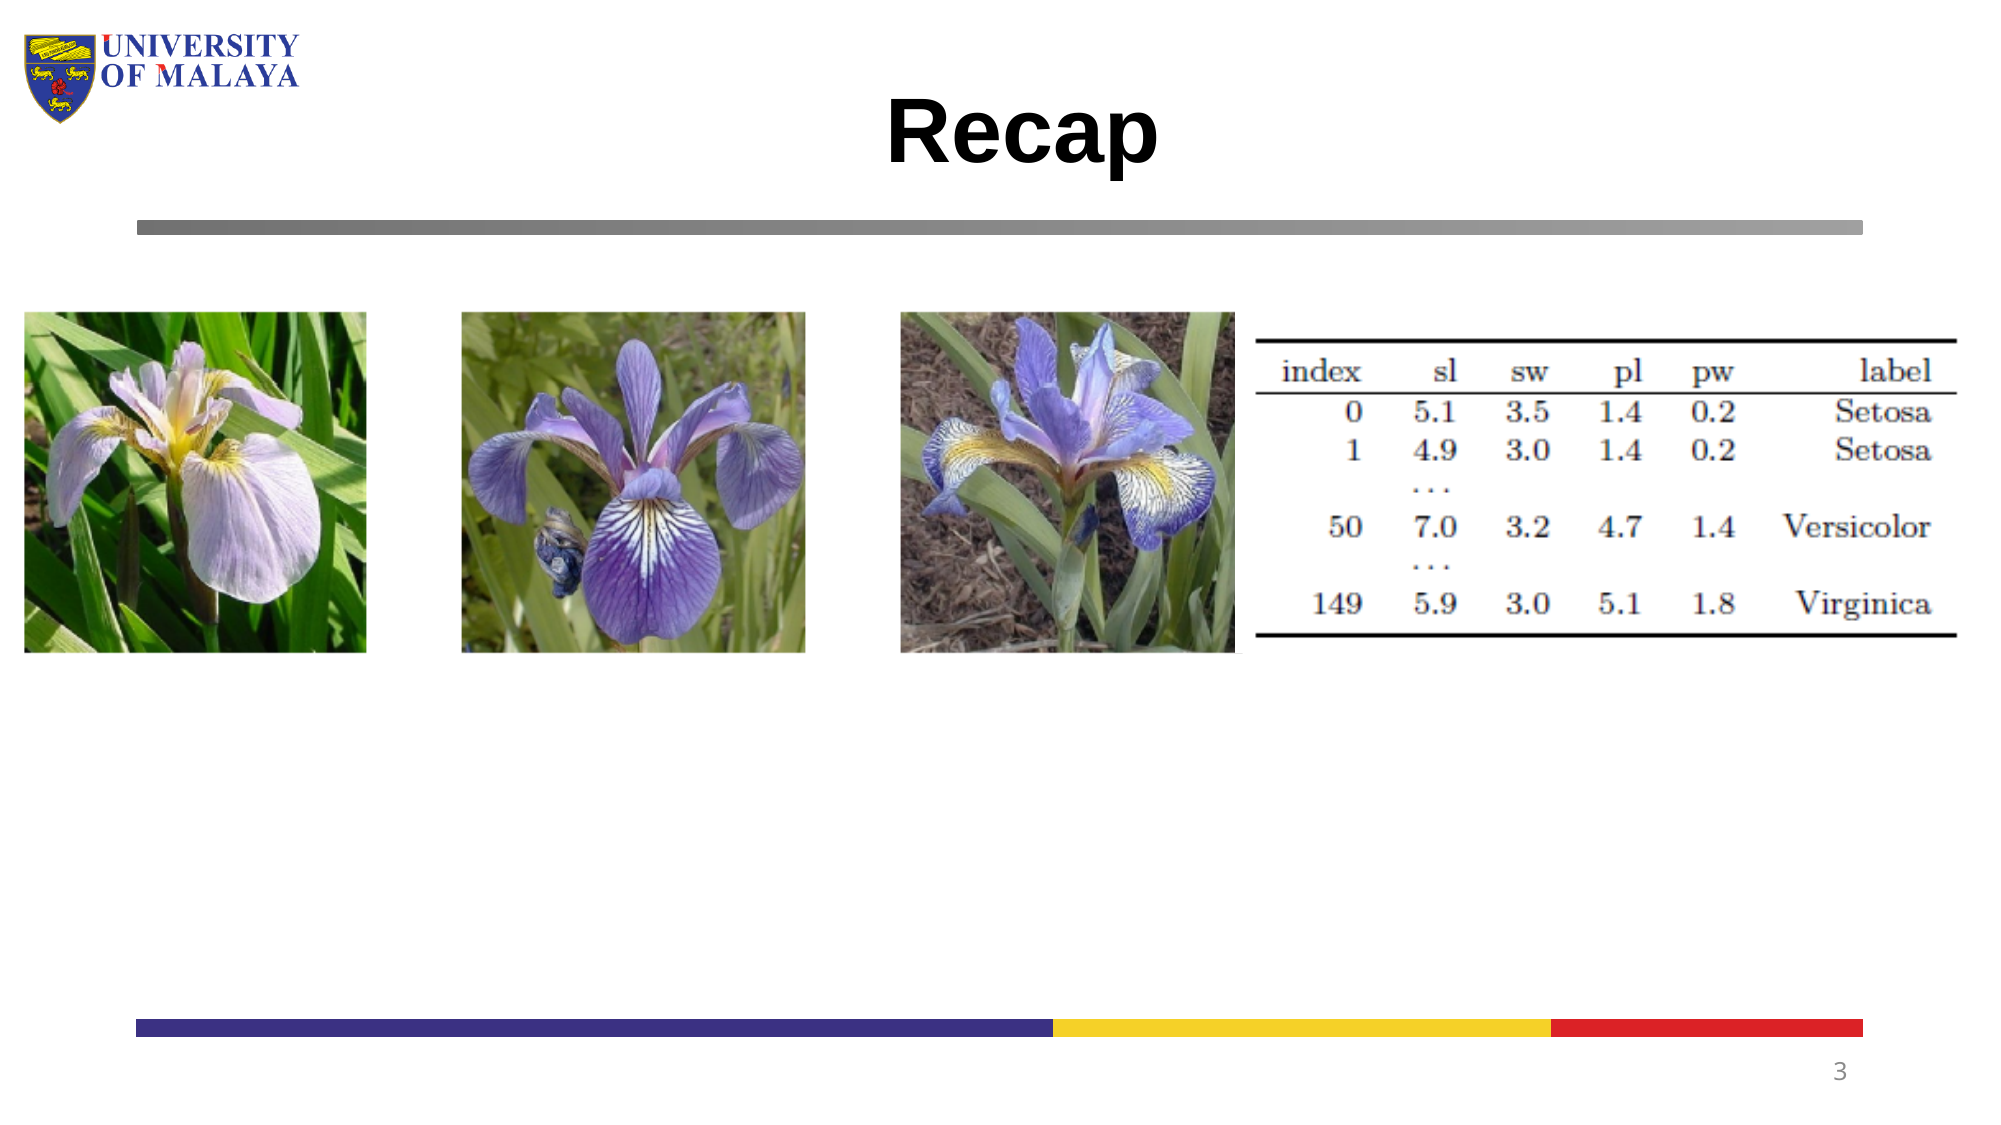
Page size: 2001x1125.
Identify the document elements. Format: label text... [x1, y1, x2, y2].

picture [0, 286, 1983, 668]
title Recap [137, 48, 1909, 218]
slide_number 3 [1412, 1042, 1863, 1103]
picture [0, 0, 340, 198]
